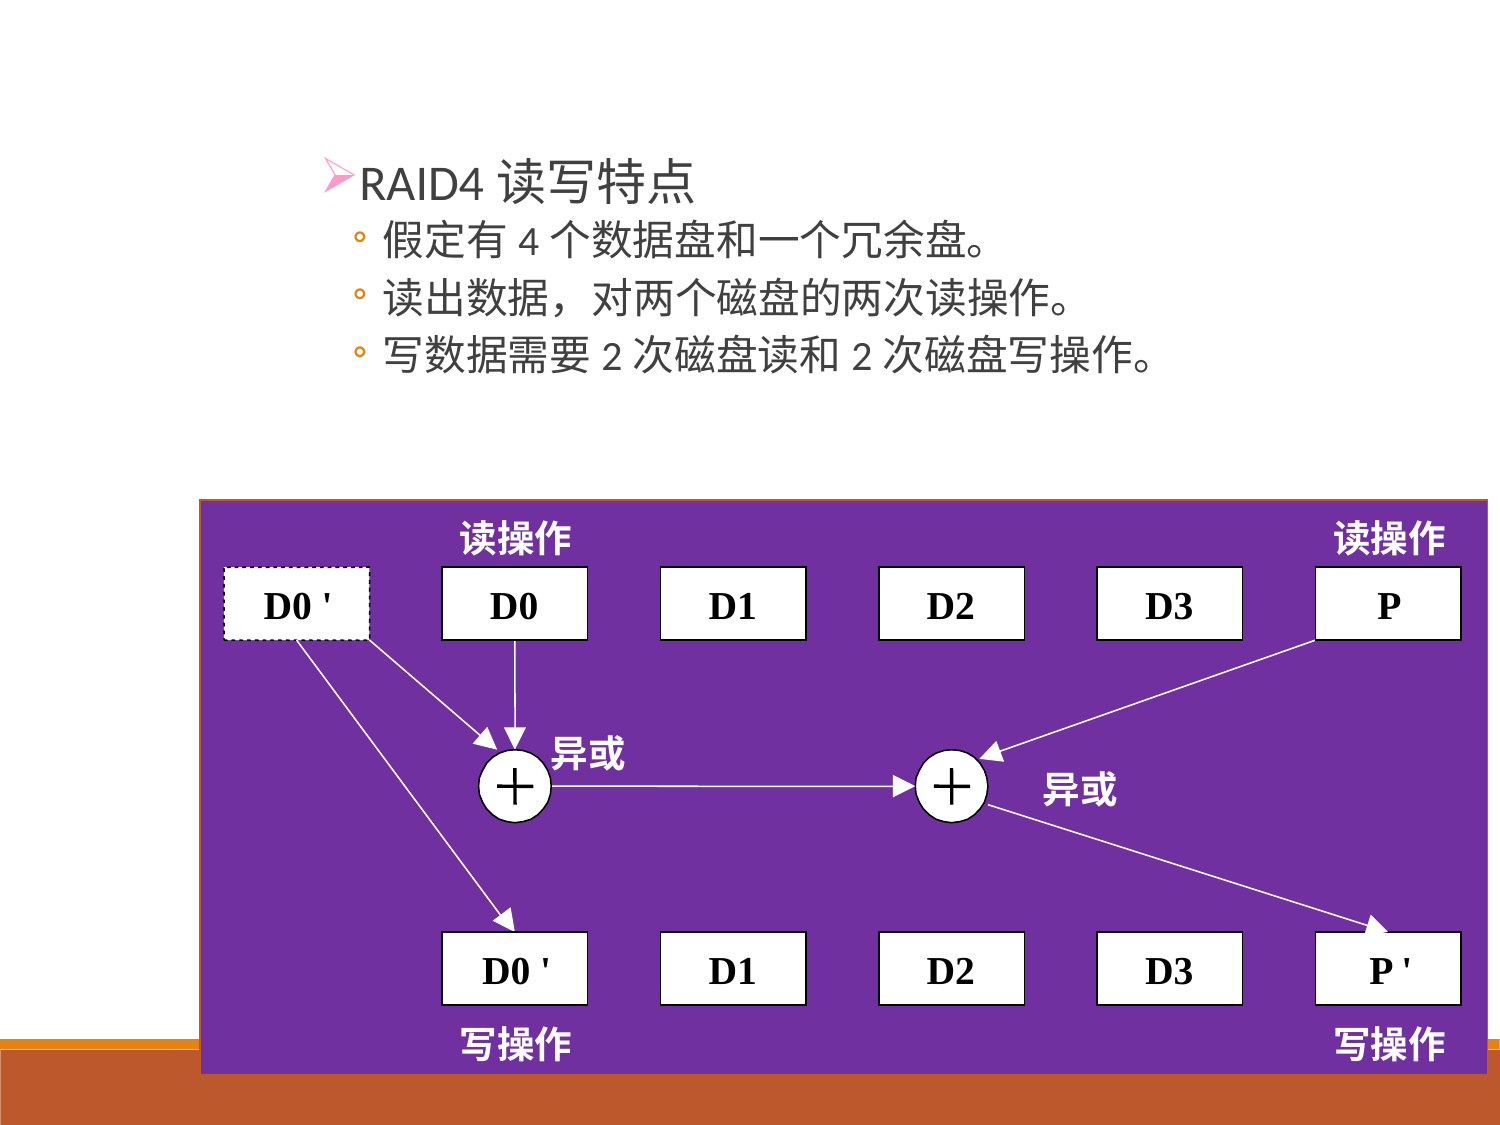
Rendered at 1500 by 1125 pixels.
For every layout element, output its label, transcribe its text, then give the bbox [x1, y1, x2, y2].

list RAID4读写特点 假定有4个数据盘和一个冗余盘。 读出数据，对两个磁盘的两次读操作。 写数据需要2次磁盘读和2次磁盘写操作。 [319, 149, 1500, 484]
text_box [182, 486, 1500, 1083]
